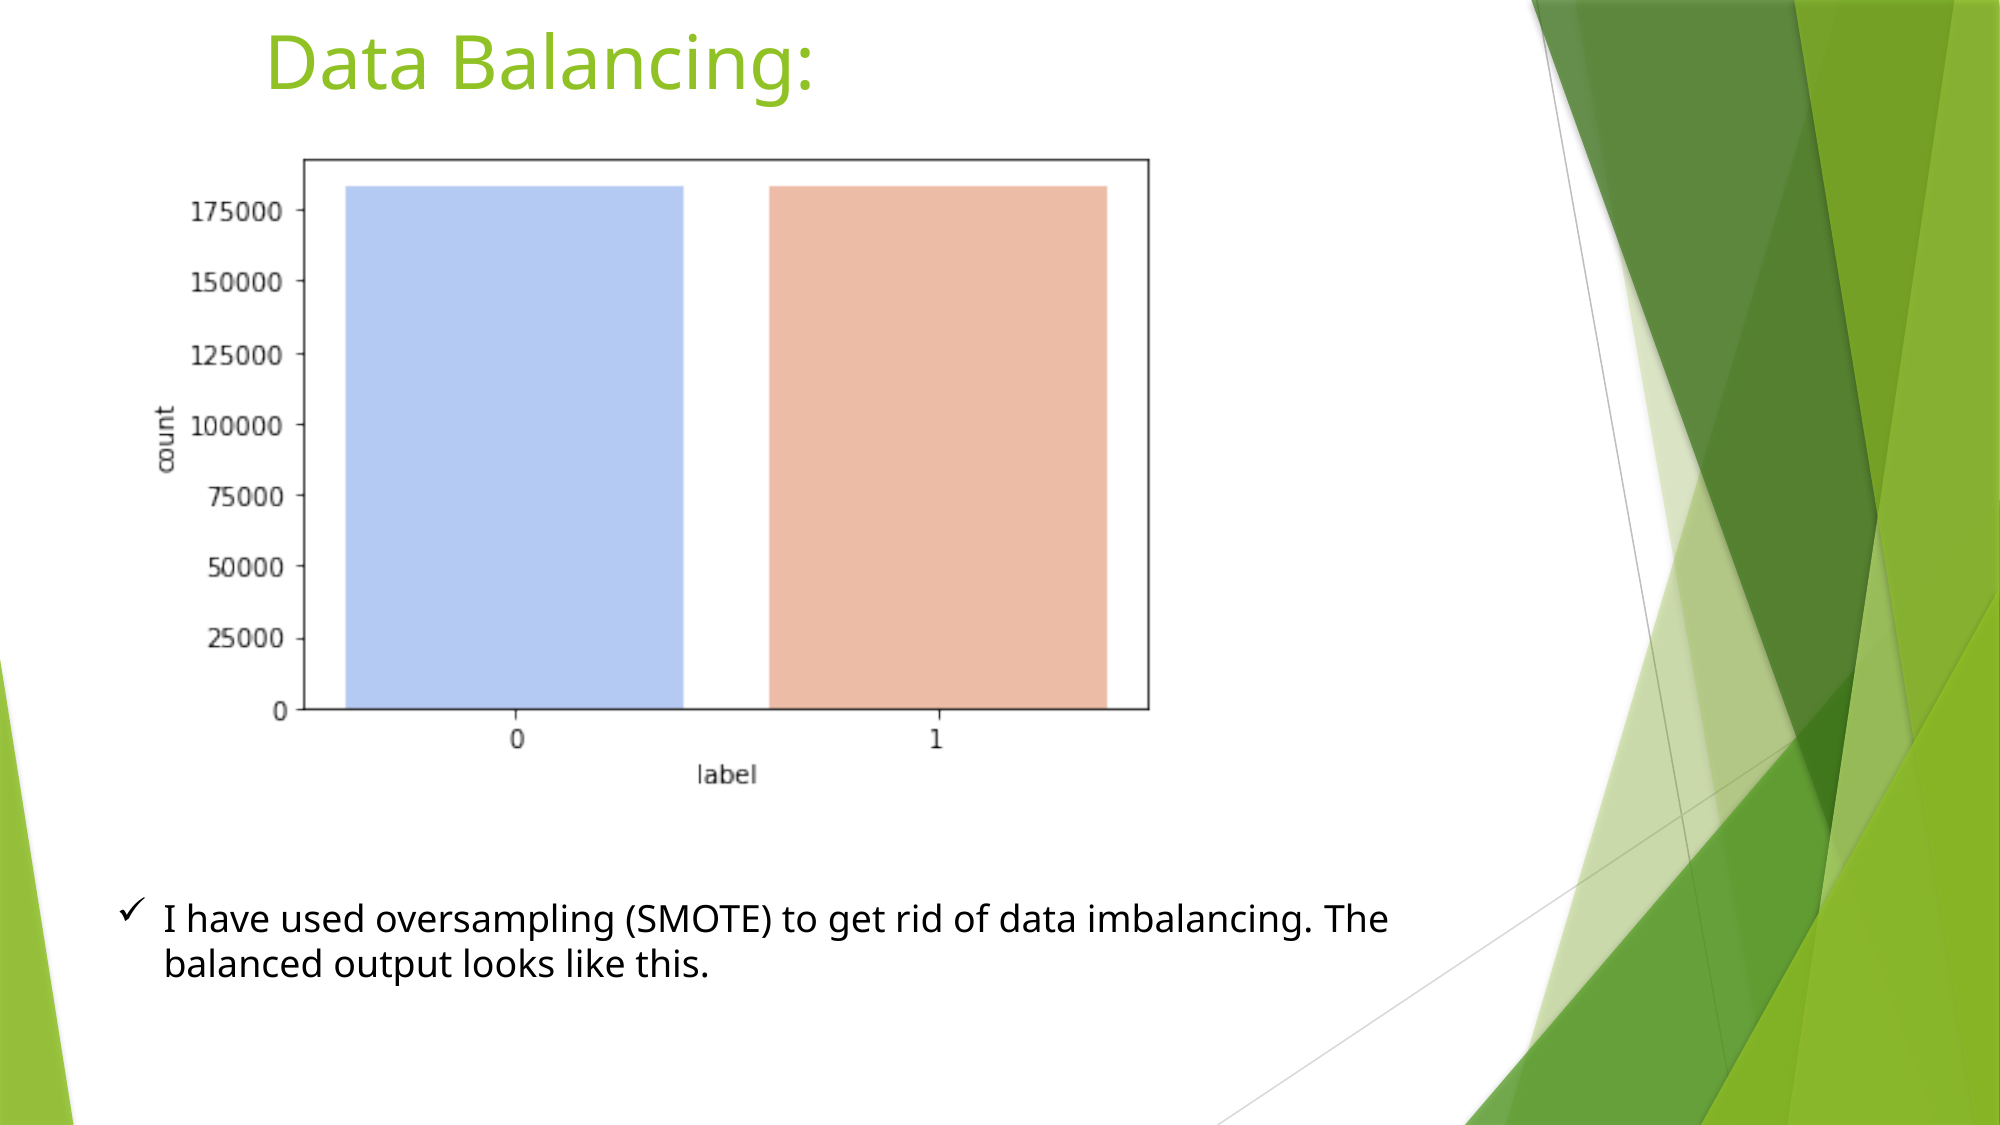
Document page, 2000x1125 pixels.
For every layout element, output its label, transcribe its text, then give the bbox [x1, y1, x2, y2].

title Data Balancing: [249, 7, 1863, 279]
picture [137, 143, 1166, 805]
text_box I have used oversampling (SMOTE) to get rid of data imbalancing. The balanced output looks like this. [101, 888, 1496, 993]
